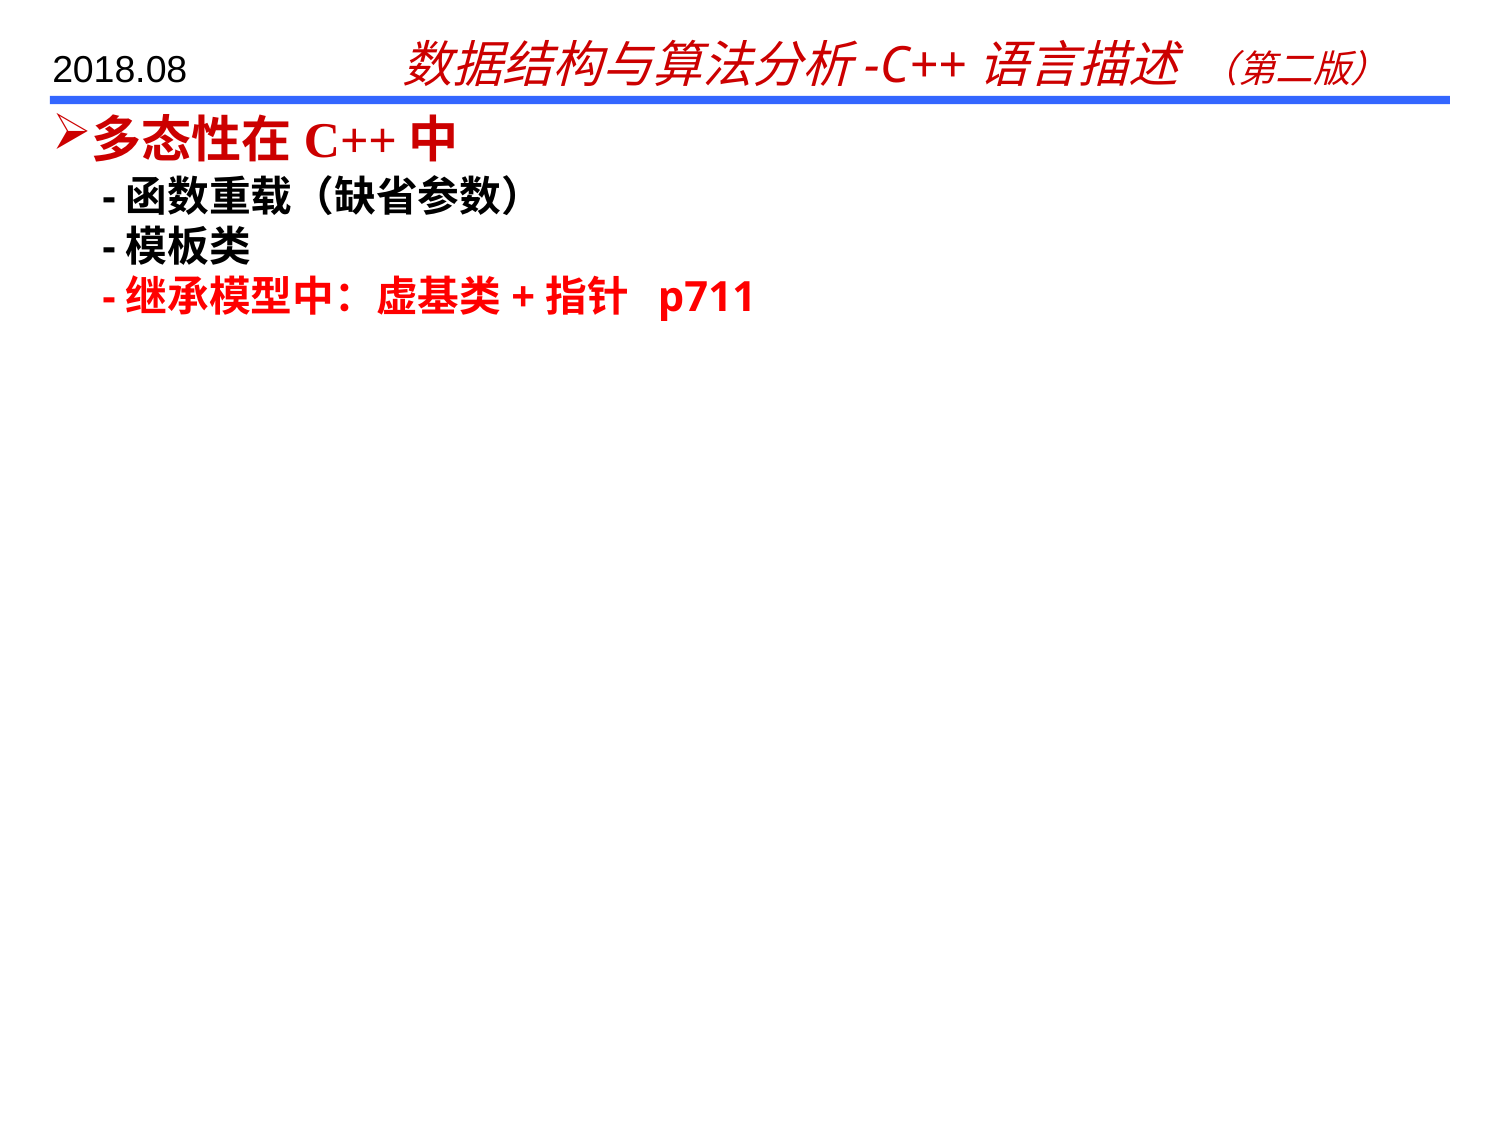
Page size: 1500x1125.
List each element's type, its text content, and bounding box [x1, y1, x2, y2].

title 多态性在C++中 [37, 99, 1400, 175]
text_box -函数重载（缺省参数） -模板类 -继承模型中：虚基类+指针 p711 [87, 162, 1363, 328]
